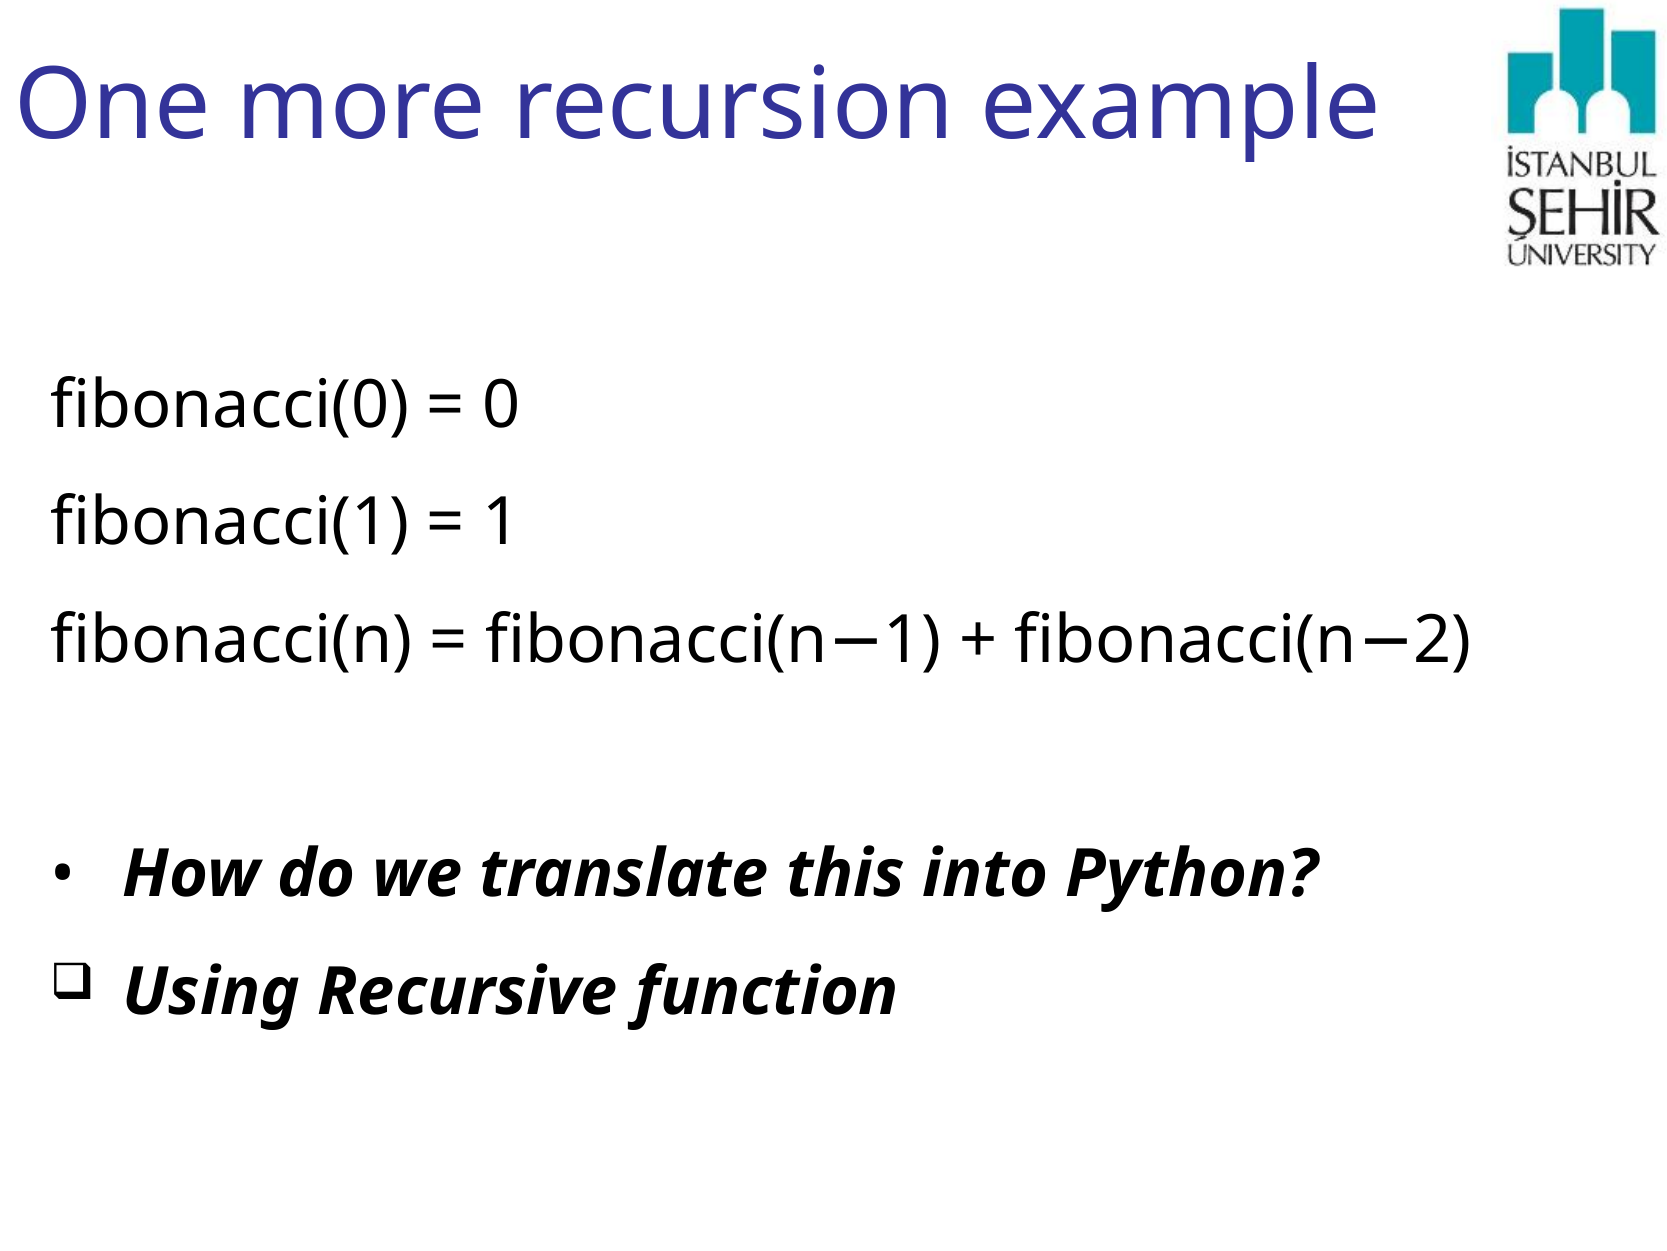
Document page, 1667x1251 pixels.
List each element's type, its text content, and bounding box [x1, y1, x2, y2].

title One more recursion example [8, 8, 1663, 188]
picture [1491, 0, 1667, 285]
list fibonacci(0) = 0 fibonacci(1) = 1 fibonacci(n) = fibonacci(n−1) + fibonacci(n−2) How do we translate this into Python? Using Recursive function [8, 354, 1663, 1246]
